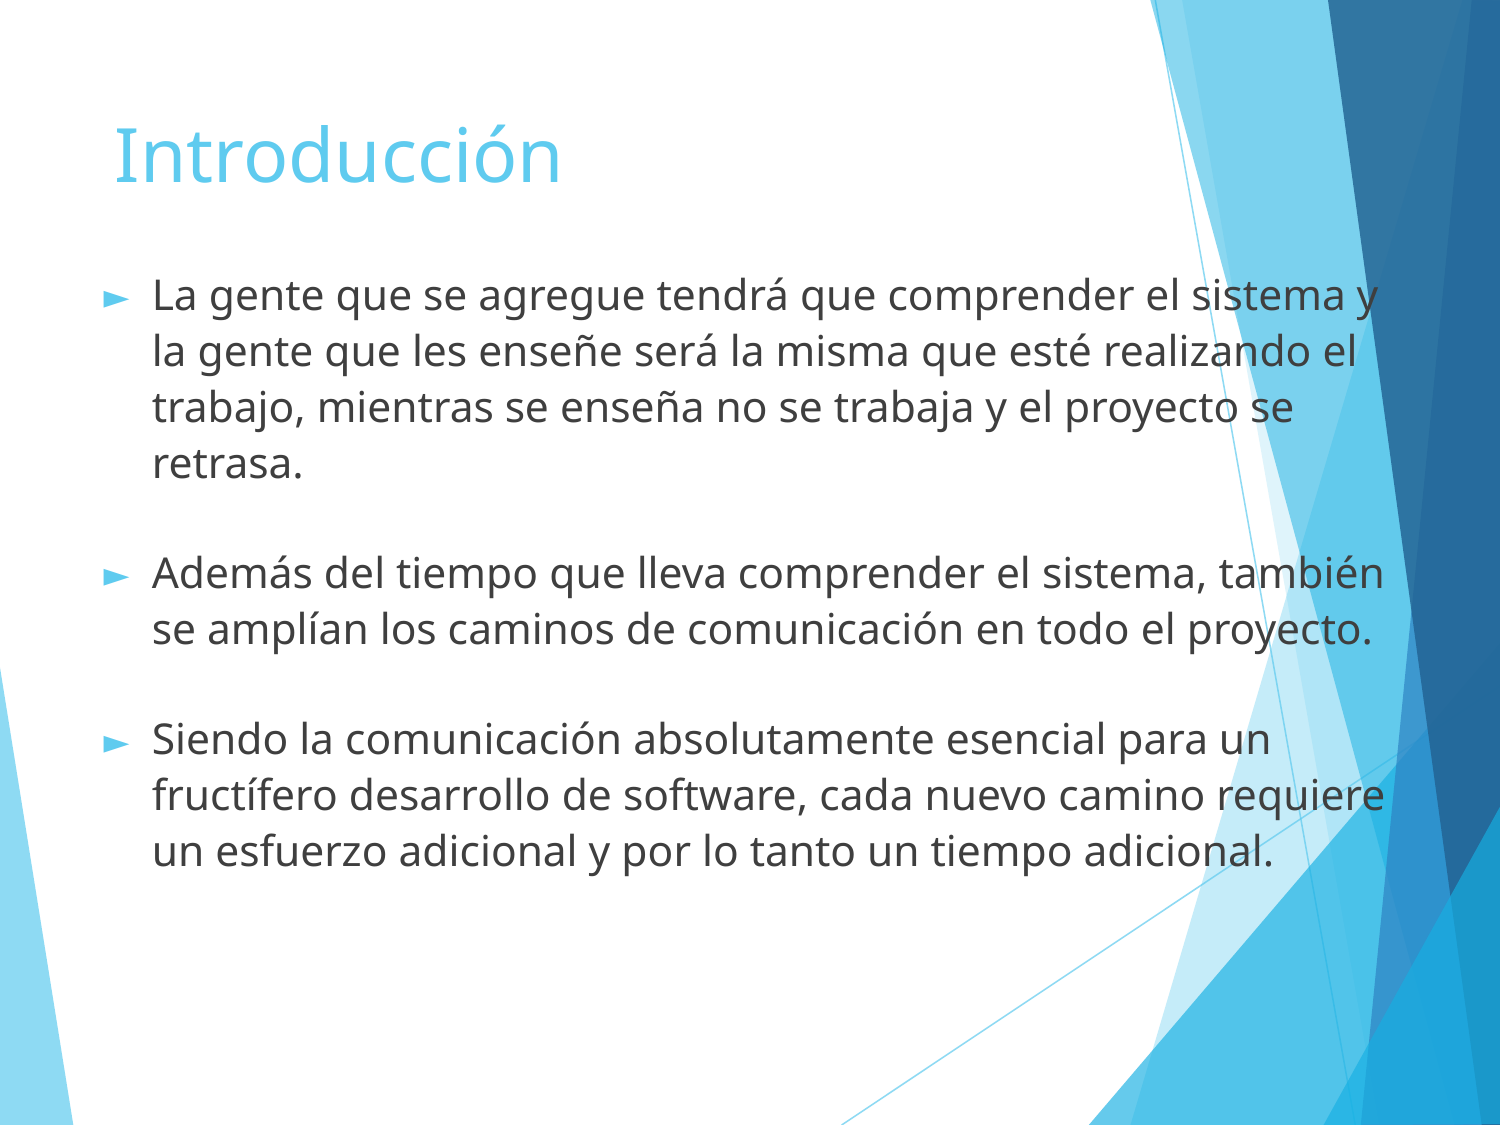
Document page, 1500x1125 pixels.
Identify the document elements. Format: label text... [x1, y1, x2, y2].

list La gente que se agregue tendrá que comprender el sistema y la gente que les enseñe será la misma que esté realizando el trabajo, mientras se enseña no se trabaja y el proyecto se retrasa. Además del tiempo que lleva comprender el sistema, también se amplían los caminos de comunicación en todo el proyecto. Siendo la comunicación absolutamente esencial para un fructífero desarrollo de software, cada nuevo camino requiere un esfuerzo adicional y por lo tanto un tiempo adicional. [88, 255, 1413, 1000]
title Introducción [99, 99, 1142, 255]
